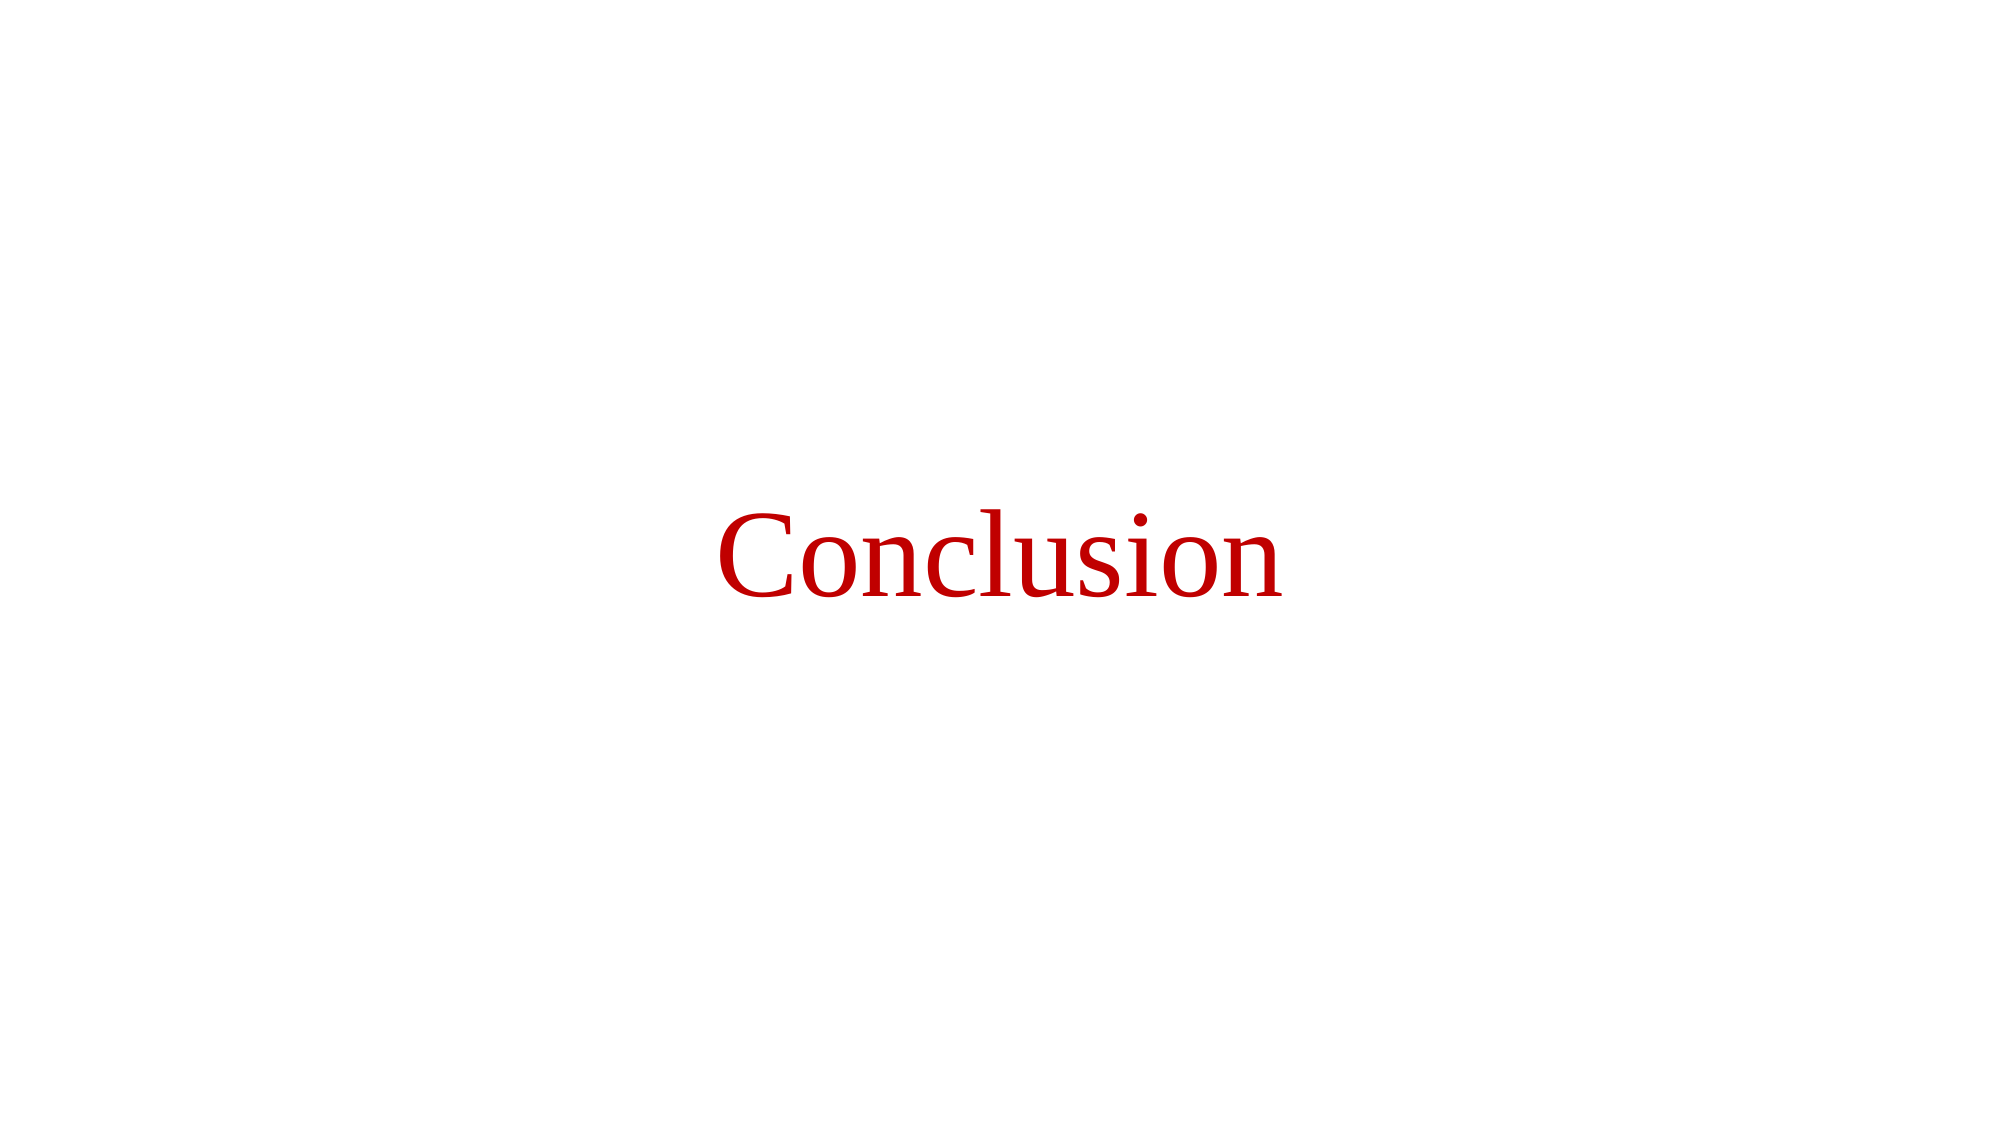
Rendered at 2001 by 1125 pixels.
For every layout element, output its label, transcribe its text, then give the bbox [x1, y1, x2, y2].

text_box Conclusion [249, 481, 1750, 753]
